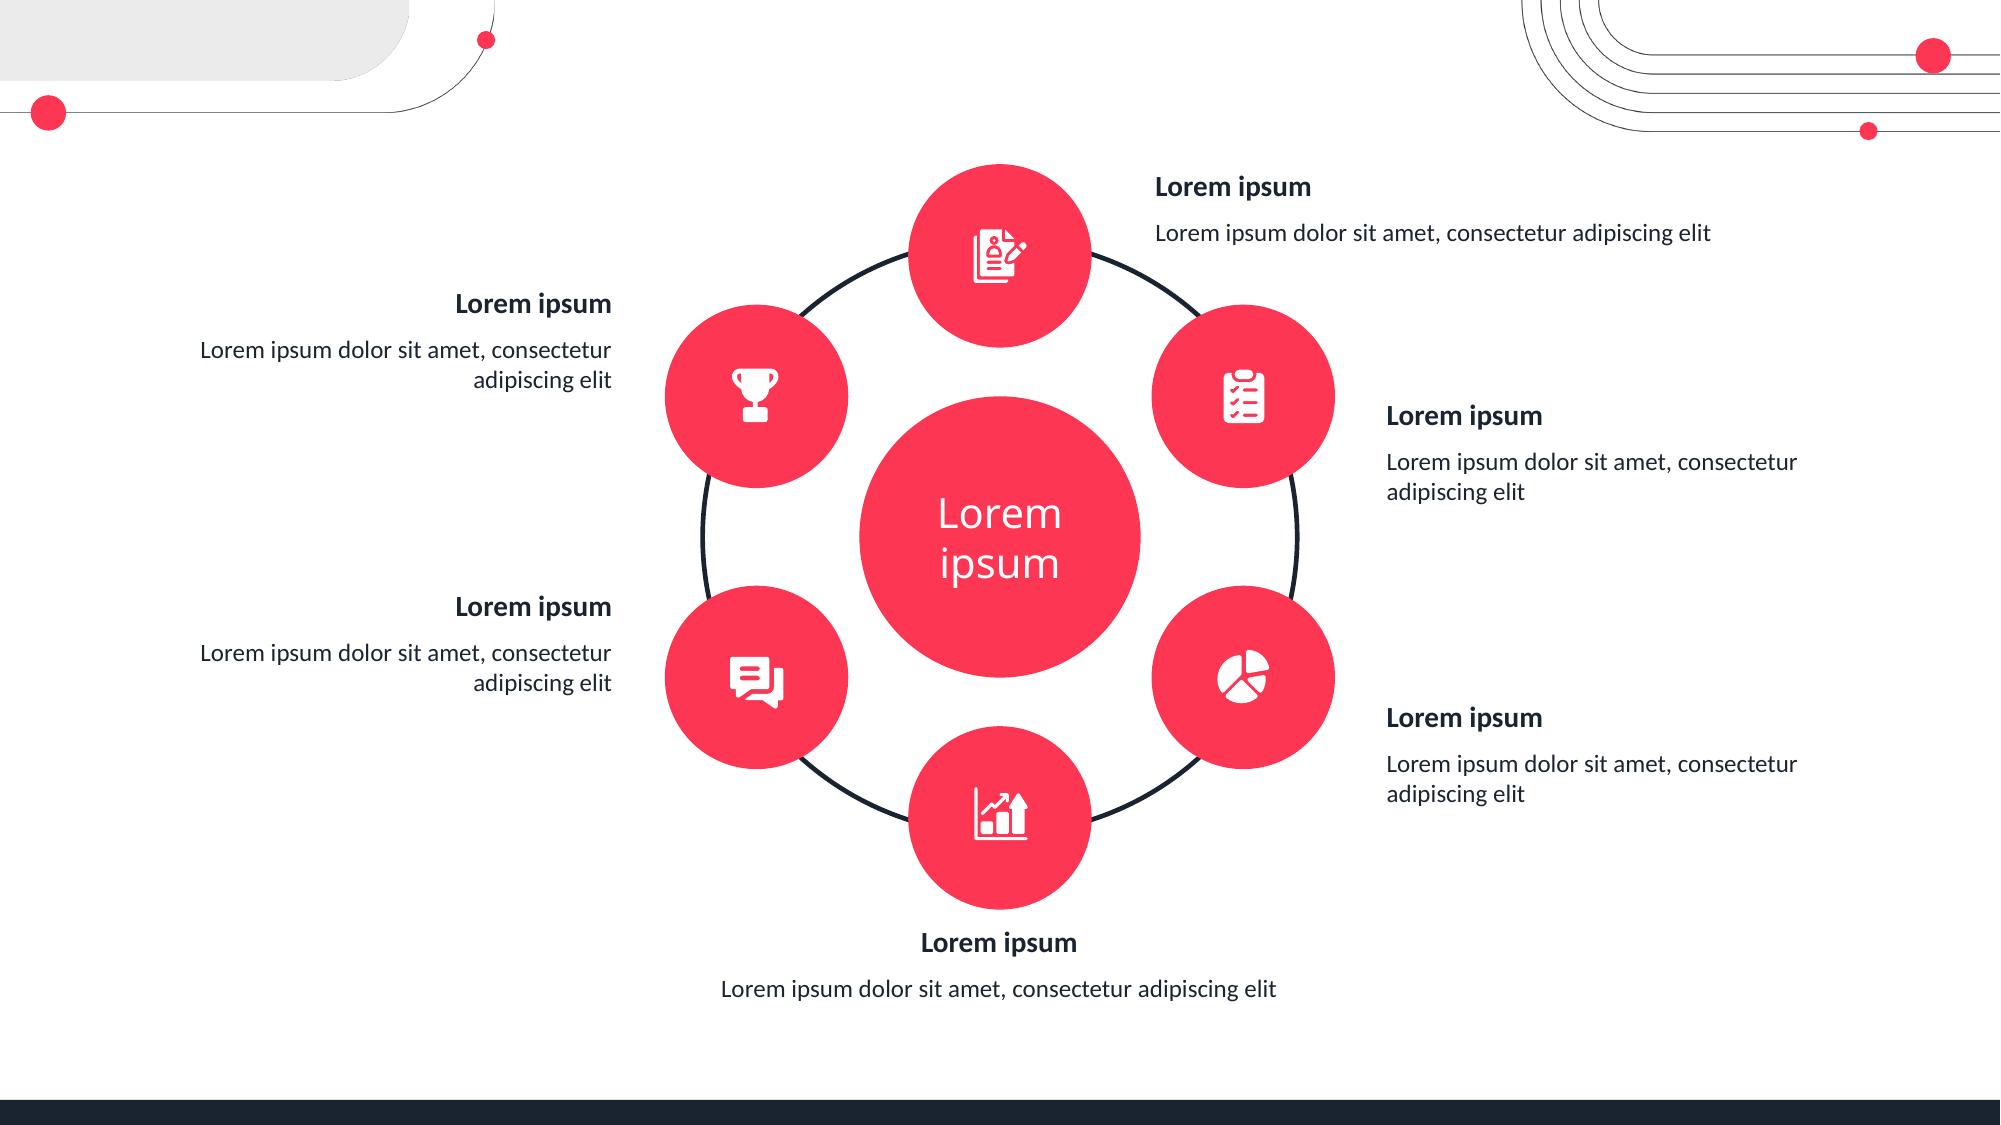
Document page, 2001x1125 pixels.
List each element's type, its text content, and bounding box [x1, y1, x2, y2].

text_box Lorem ipsum dolor sit amet, consectetur adipiscing elit [1371, 741, 1879, 815]
text_box Lorem ipsum [630, 916, 1369, 966]
text_box Lorem ipsum dolor sit amet, consectetur adipiscing elit [1371, 439, 1879, 513]
text_box [664, 304, 849, 489]
text_box Lorem ipsum dolor sit amet, consectetur adipiscing elit [120, 630, 627, 704]
text_box [732, 368, 779, 423]
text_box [1216, 648, 1270, 703]
text_box [908, 164, 1092, 348]
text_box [973, 785, 1029, 841]
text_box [972, 228, 1028, 283]
picture [0, 0, 494, 113]
text_box Lorem ipsum [1371, 691, 1879, 741]
picture [1522, 0, 2000, 132]
text_box Lorem ipsum dolor sit amet, consectetur adipiscing elit [120, 328, 627, 402]
text_box Lorem ipsum [1140, 159, 1879, 210]
text_box Lorem ipsum dolor sit amet, consectetur adipiscing elit [1140, 210, 1879, 254]
text_box Lorem ipsum dolor sit amet, consectetur adipiscing elit [630, 966, 1369, 1011]
text_box Lorem ipsum [1371, 388, 1879, 439]
text_box [664, 585, 849, 770]
text_box Lorem ipsum [859, 396, 1141, 678]
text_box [1222, 368, 1265, 424]
text_box Lorem ipsum [120, 277, 627, 328]
text_box [1151, 304, 1336, 489]
text_box [702, 254, 1298, 820]
text_box [908, 726, 1092, 910]
text_box [1151, 585, 1336, 770]
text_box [729, 655, 784, 709]
text_box Lorem ipsum [120, 579, 627, 630]
